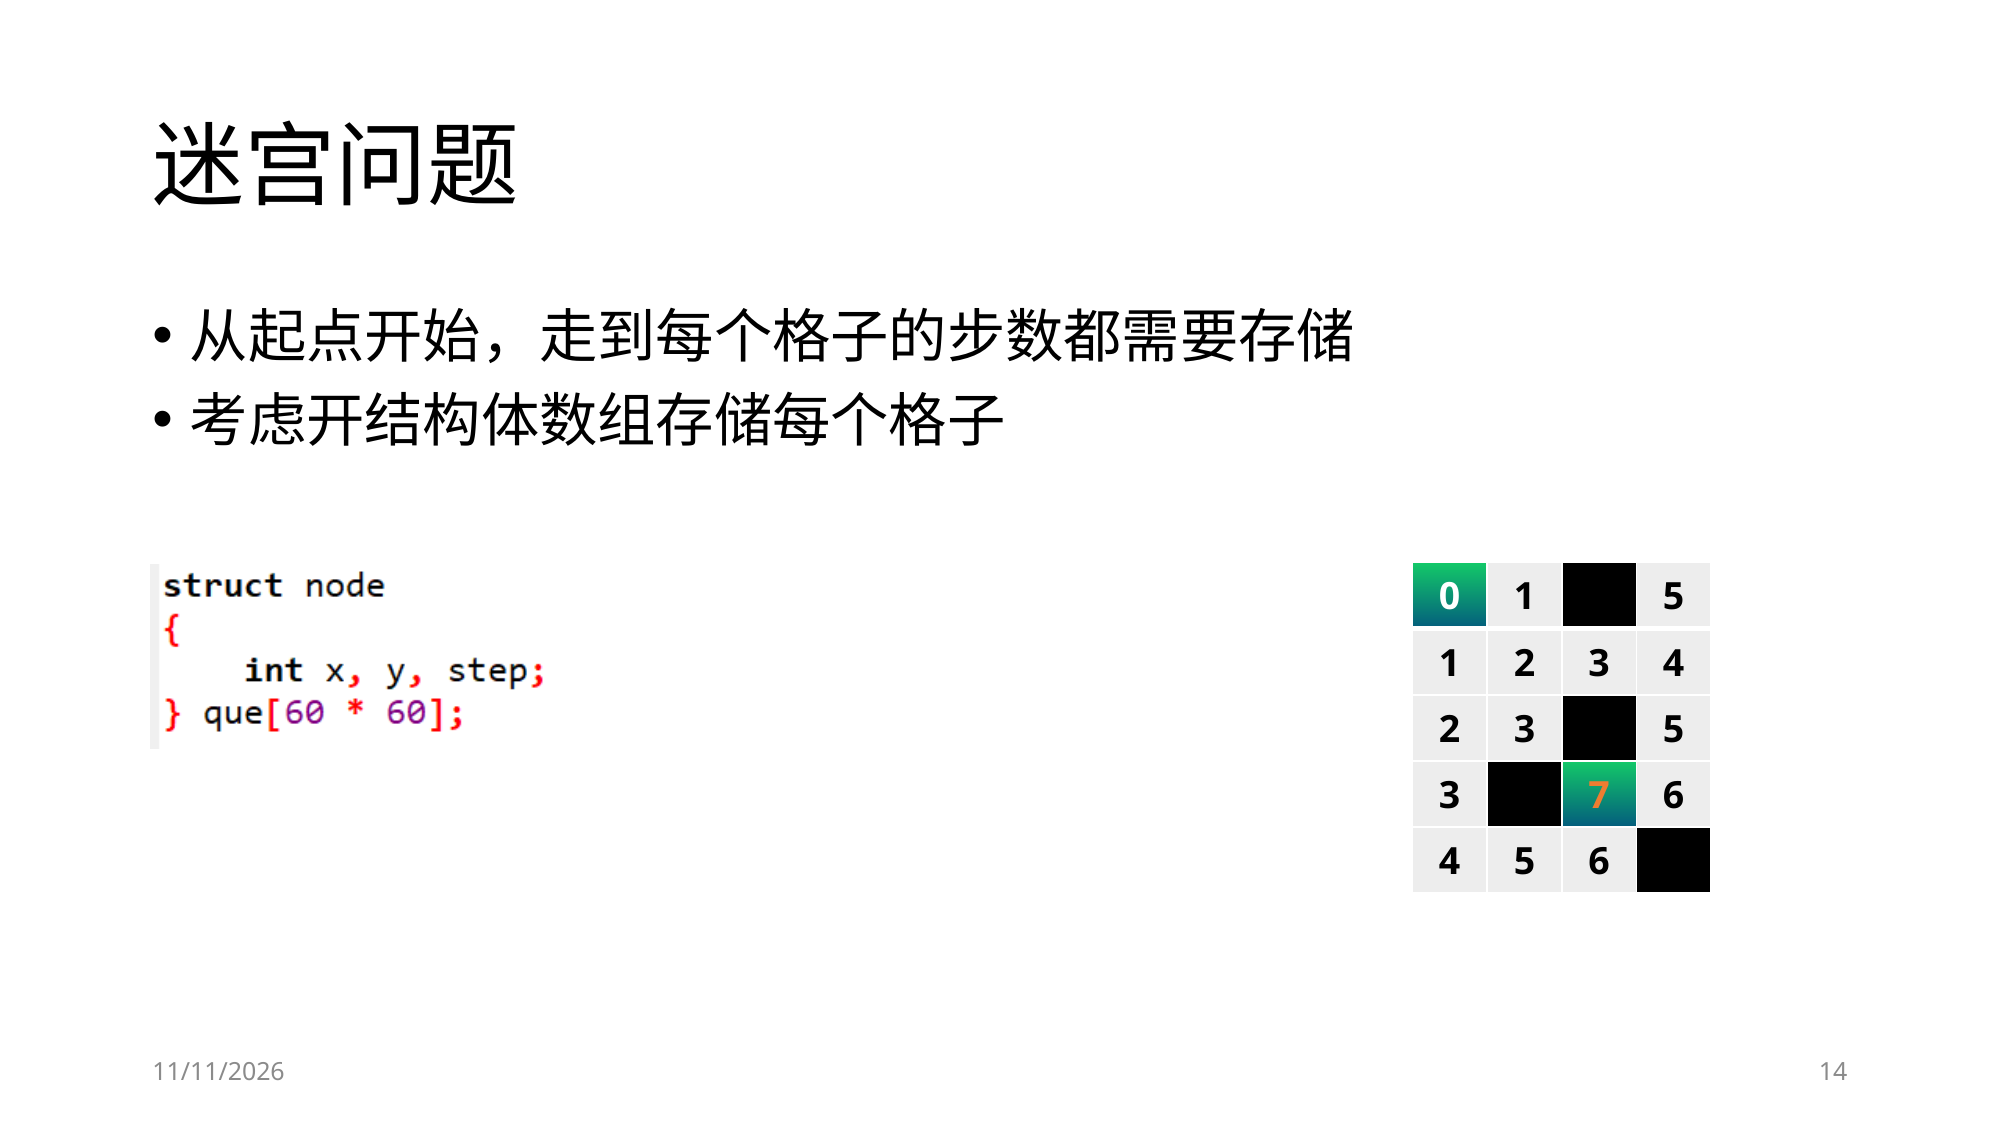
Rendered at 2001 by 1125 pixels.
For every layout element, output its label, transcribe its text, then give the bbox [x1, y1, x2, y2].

table_cell 6 [1563, 828, 1636, 892]
title 迷宫问题 [137, 59, 1863, 278]
table_cell [1488, 762, 1561, 826]
table_cell 7 [1563, 762, 1636, 826]
picture [150, 564, 588, 749]
table_cell 2 [1413, 696, 1486, 760]
table_cell [1563, 696, 1636, 760]
table_cell 3 [1563, 631, 1636, 694]
slide_number 14 [1412, 1042, 1863, 1103]
table_header 5 [1637, 563, 1710, 626]
table_header 0 [1413, 563, 1486, 626]
table_header 1 [1488, 563, 1561, 626]
list 从起点开始，走到每个格子的步数都需要存储 考虑开结构体数组存储每个格子 [137, 299, 1863, 1014]
table_cell 5 [1637, 696, 1710, 760]
table_cell [1637, 828, 1710, 892]
table_cell 4 [1637, 631, 1710, 694]
table_cell 1 [1413, 631, 1486, 694]
table_cell 6 [1637, 762, 1710, 826]
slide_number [137, 1042, 588, 1103]
table_cell 2 [1488, 631, 1561, 694]
table_header [1563, 563, 1636, 626]
table_cell 3 [1413, 762, 1486, 826]
table_cell 4 [1413, 828, 1486, 892]
table_cell 3 [1488, 696, 1561, 760]
table_cell 5 [1488, 828, 1561, 892]
